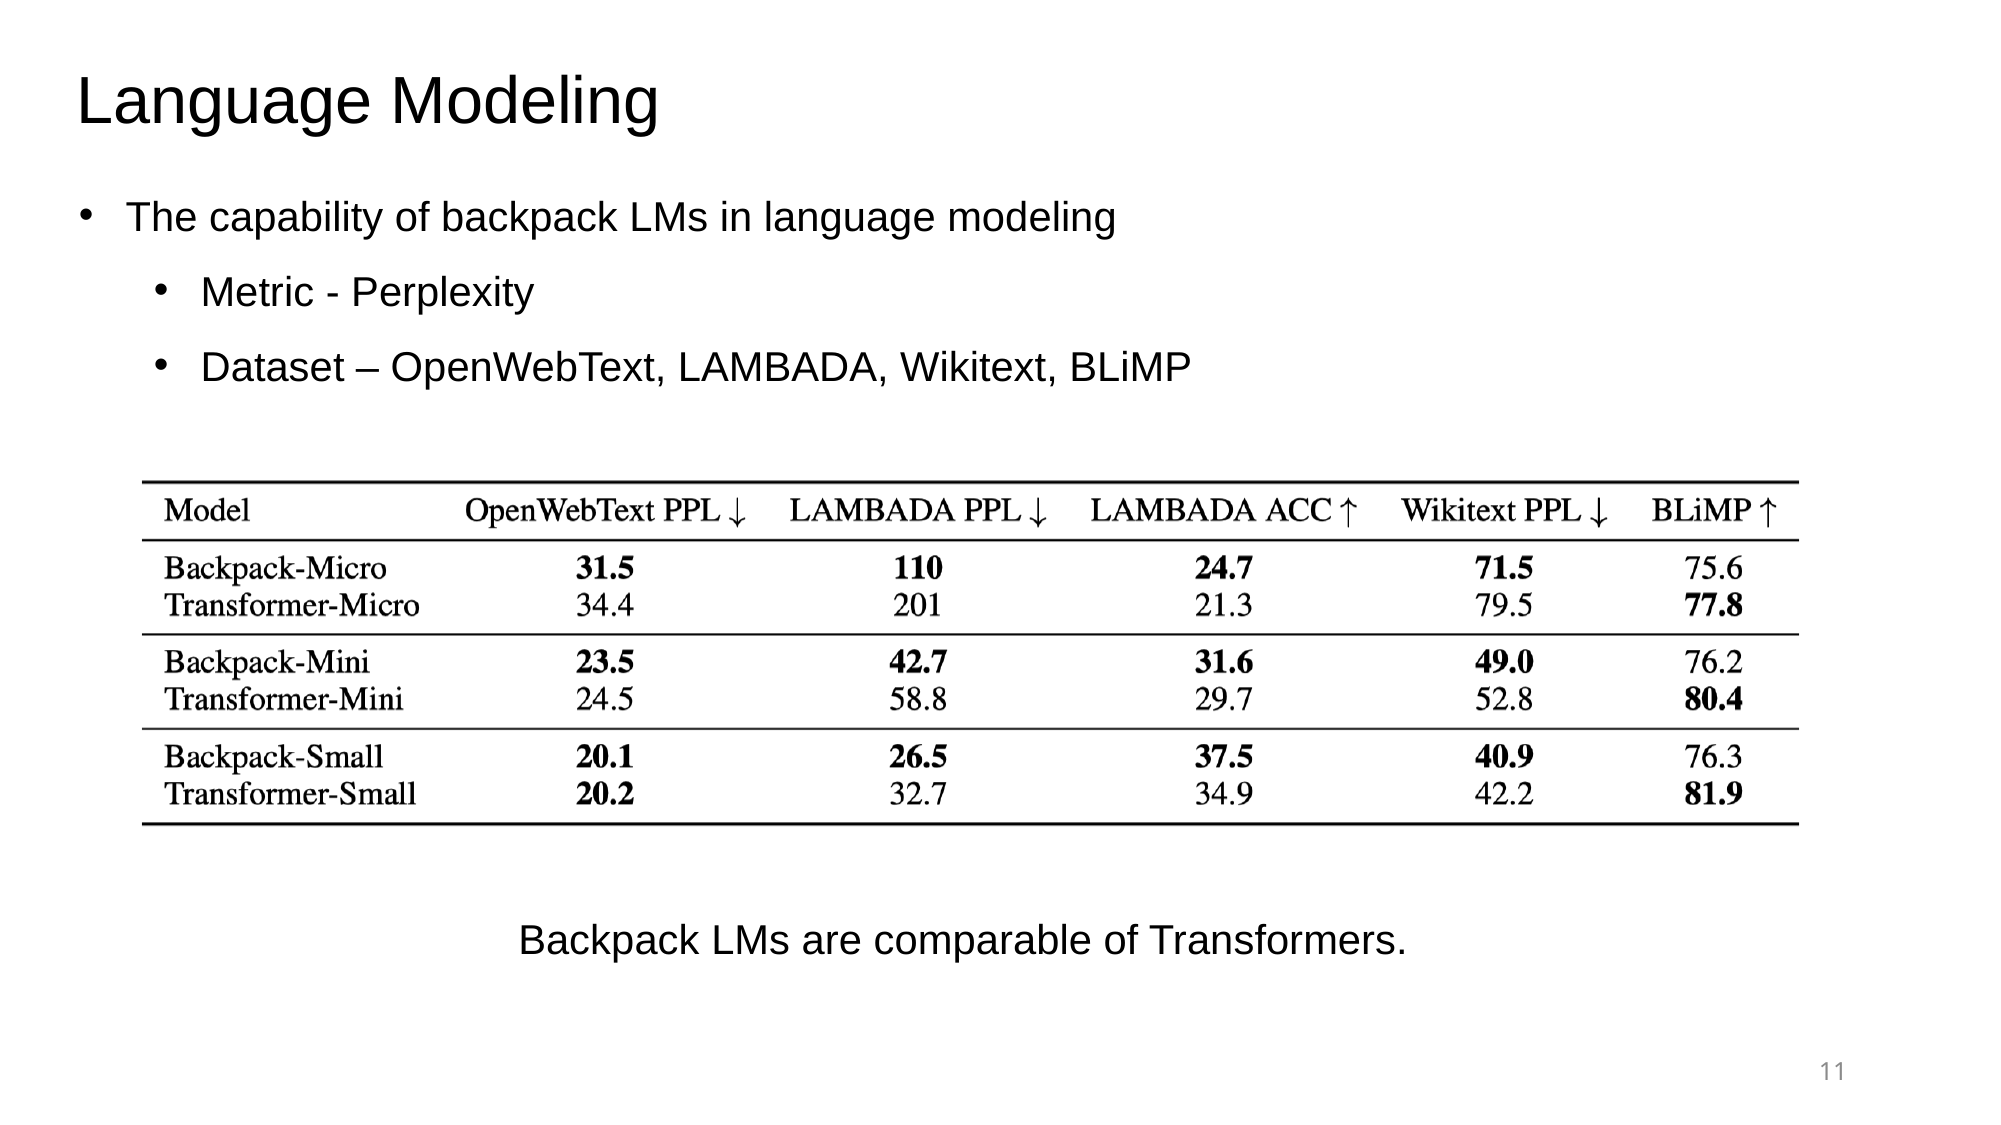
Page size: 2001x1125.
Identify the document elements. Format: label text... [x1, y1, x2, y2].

slide_number 11 [1412, 1042, 1863, 1103]
picture [133, 467, 1812, 835]
text_box Language Modeling [61, 49, 1068, 145]
text_box Backpack LMs are comparable of Transformers. [478, 905, 1448, 971]
text_box The capability of backpack LMs in language modeling Metric - Perplexity Dataset – OpenWebText, LAMBADA, Wikitext, BLiMP [64, 157, 1863, 398]
